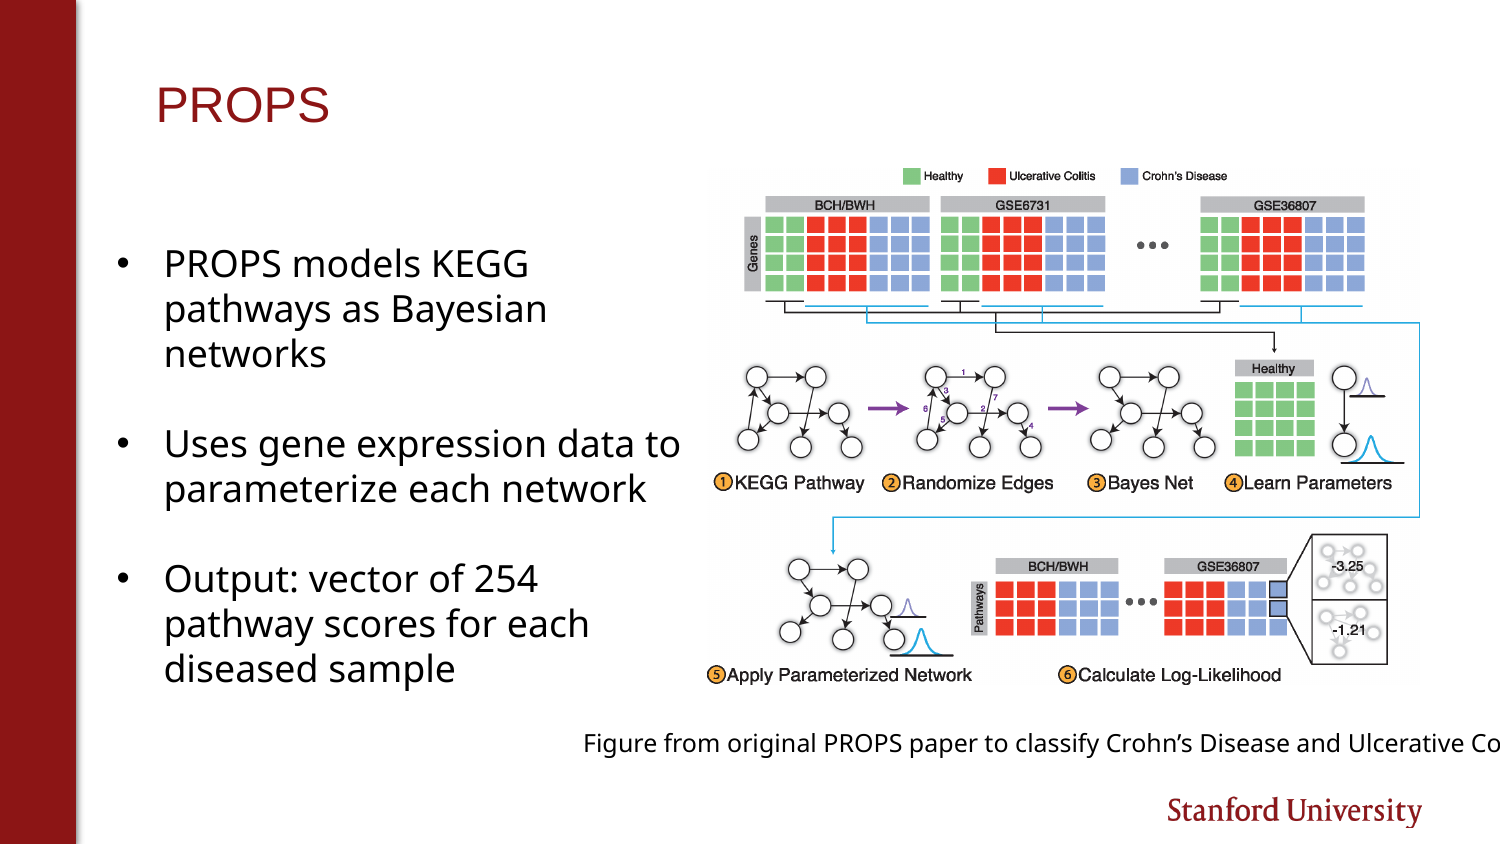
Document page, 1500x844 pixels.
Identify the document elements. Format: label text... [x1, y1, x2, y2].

text_box PROPS models KEGG pathways as Bayesian networks Uses gene expression data to parameterize each network Output: vector of 254 pathway scores for each diseased sample [101, 232, 708, 788]
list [706, 168, 1421, 686]
title PROPS [155, 58, 1420, 140]
text_box Figure from original PROPS paper to classify Crohn’s Disease and Ulcerative Colitis [568, 720, 1500, 766]
